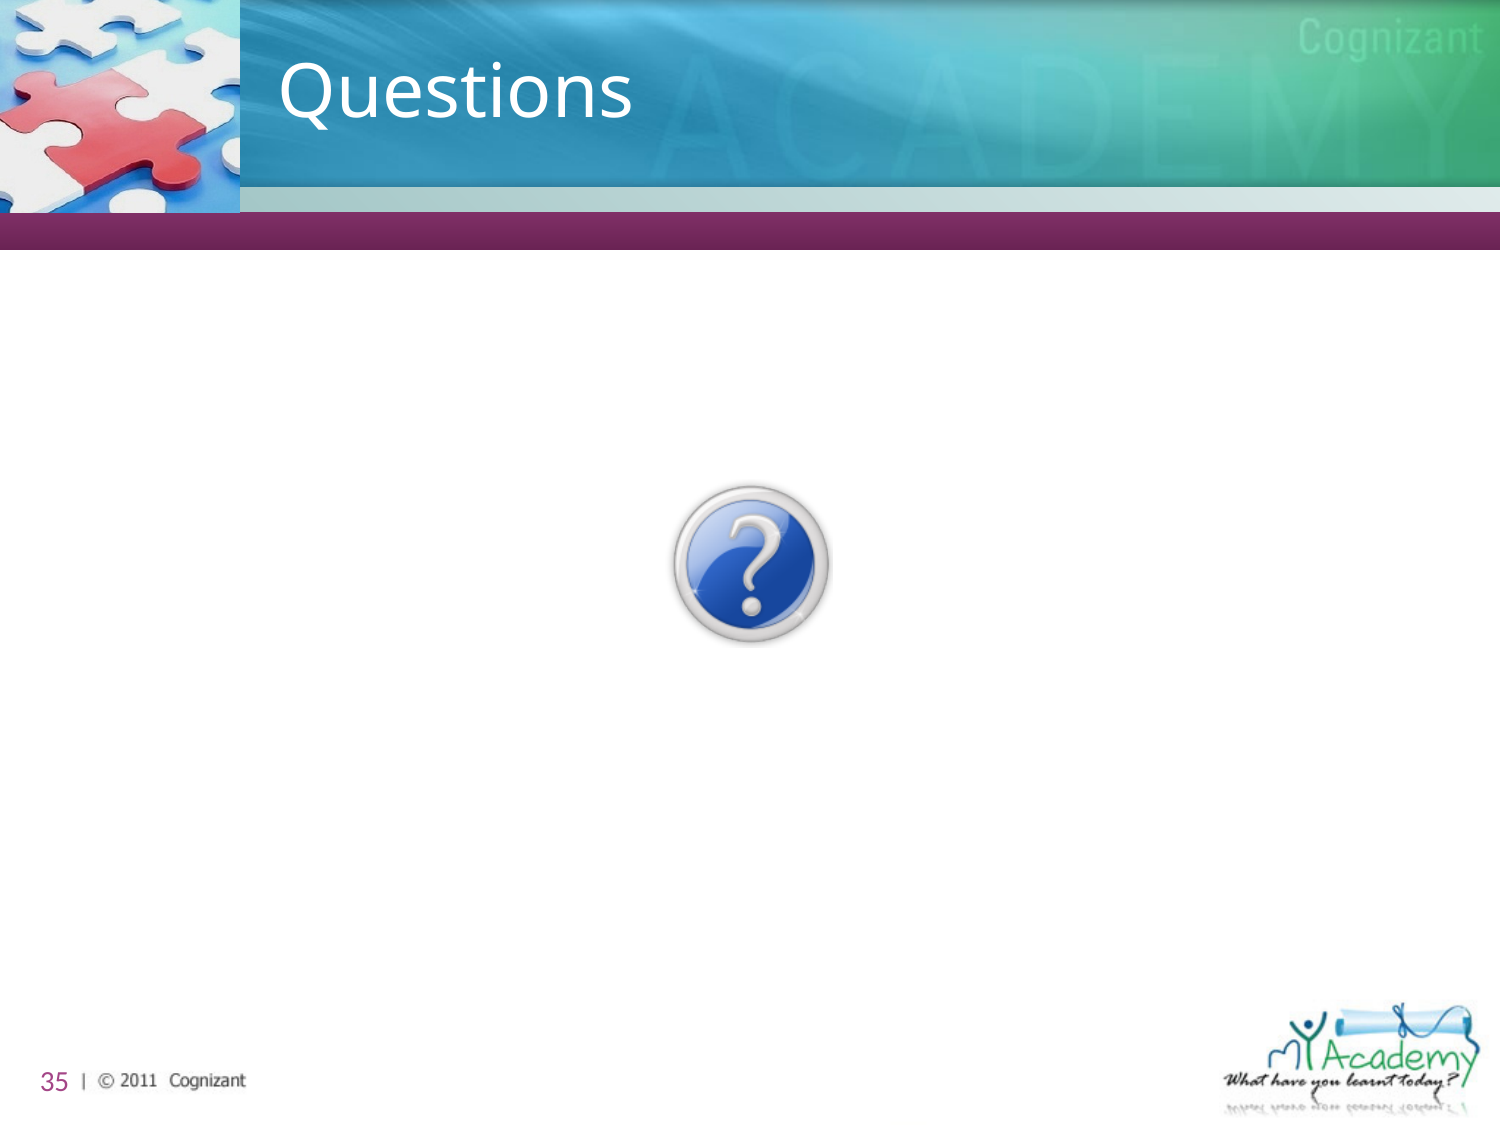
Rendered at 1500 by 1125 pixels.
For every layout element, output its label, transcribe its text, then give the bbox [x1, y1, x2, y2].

title Questions [262, 0, 1500, 175]
picture [0, 250, 1500, 1125]
slide_number 35 [24, 1054, 100, 1100]
picture [0, 0, 1500, 213]
